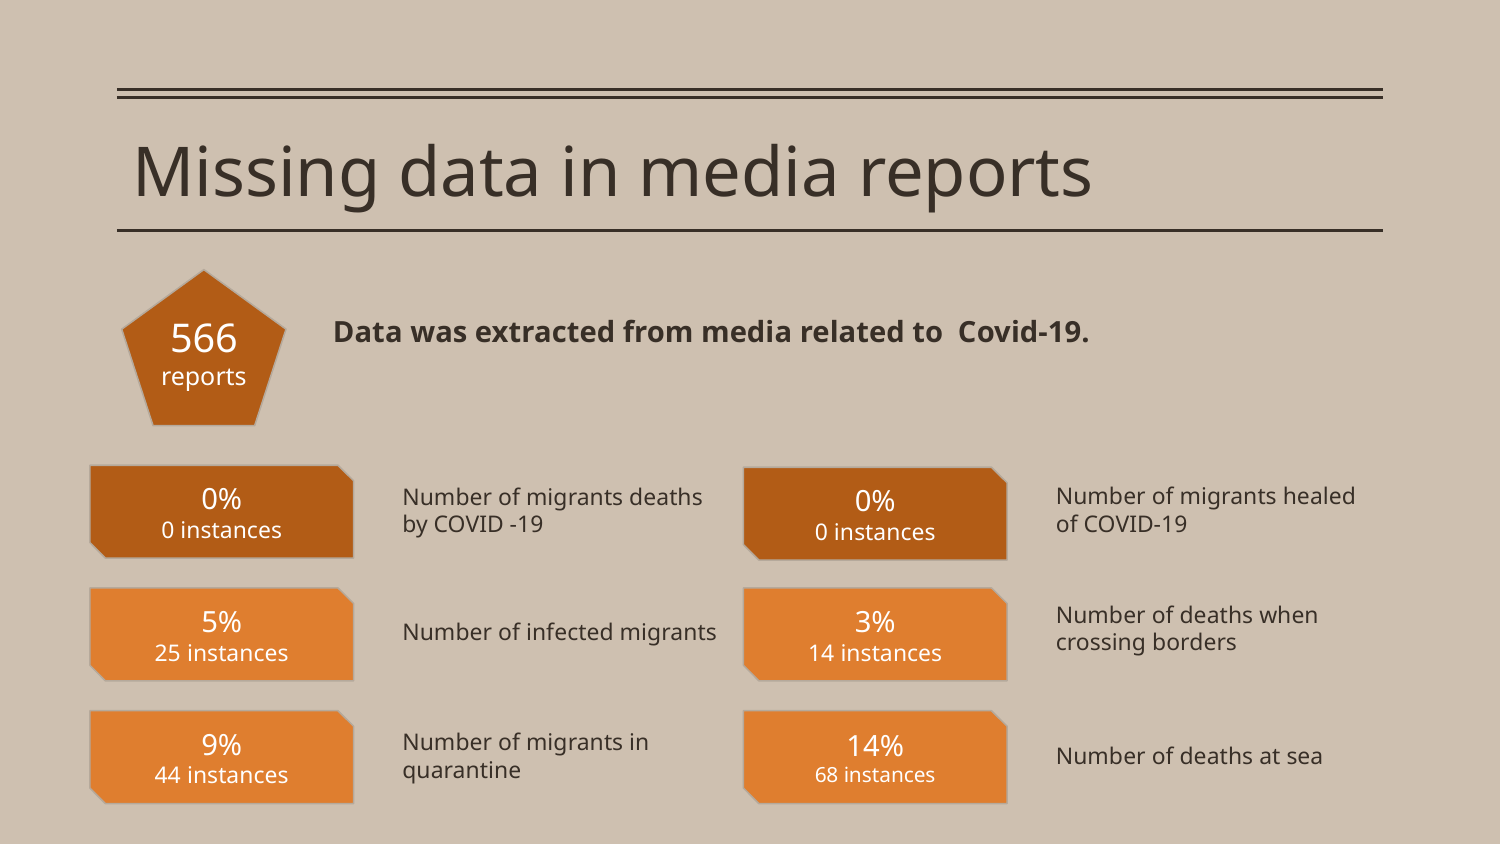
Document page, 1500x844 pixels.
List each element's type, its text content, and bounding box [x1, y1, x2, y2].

title Missing data in media reports [116, 127, 1383, 207]
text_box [89, 464, 1411, 804]
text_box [89, 269, 1384, 426]
